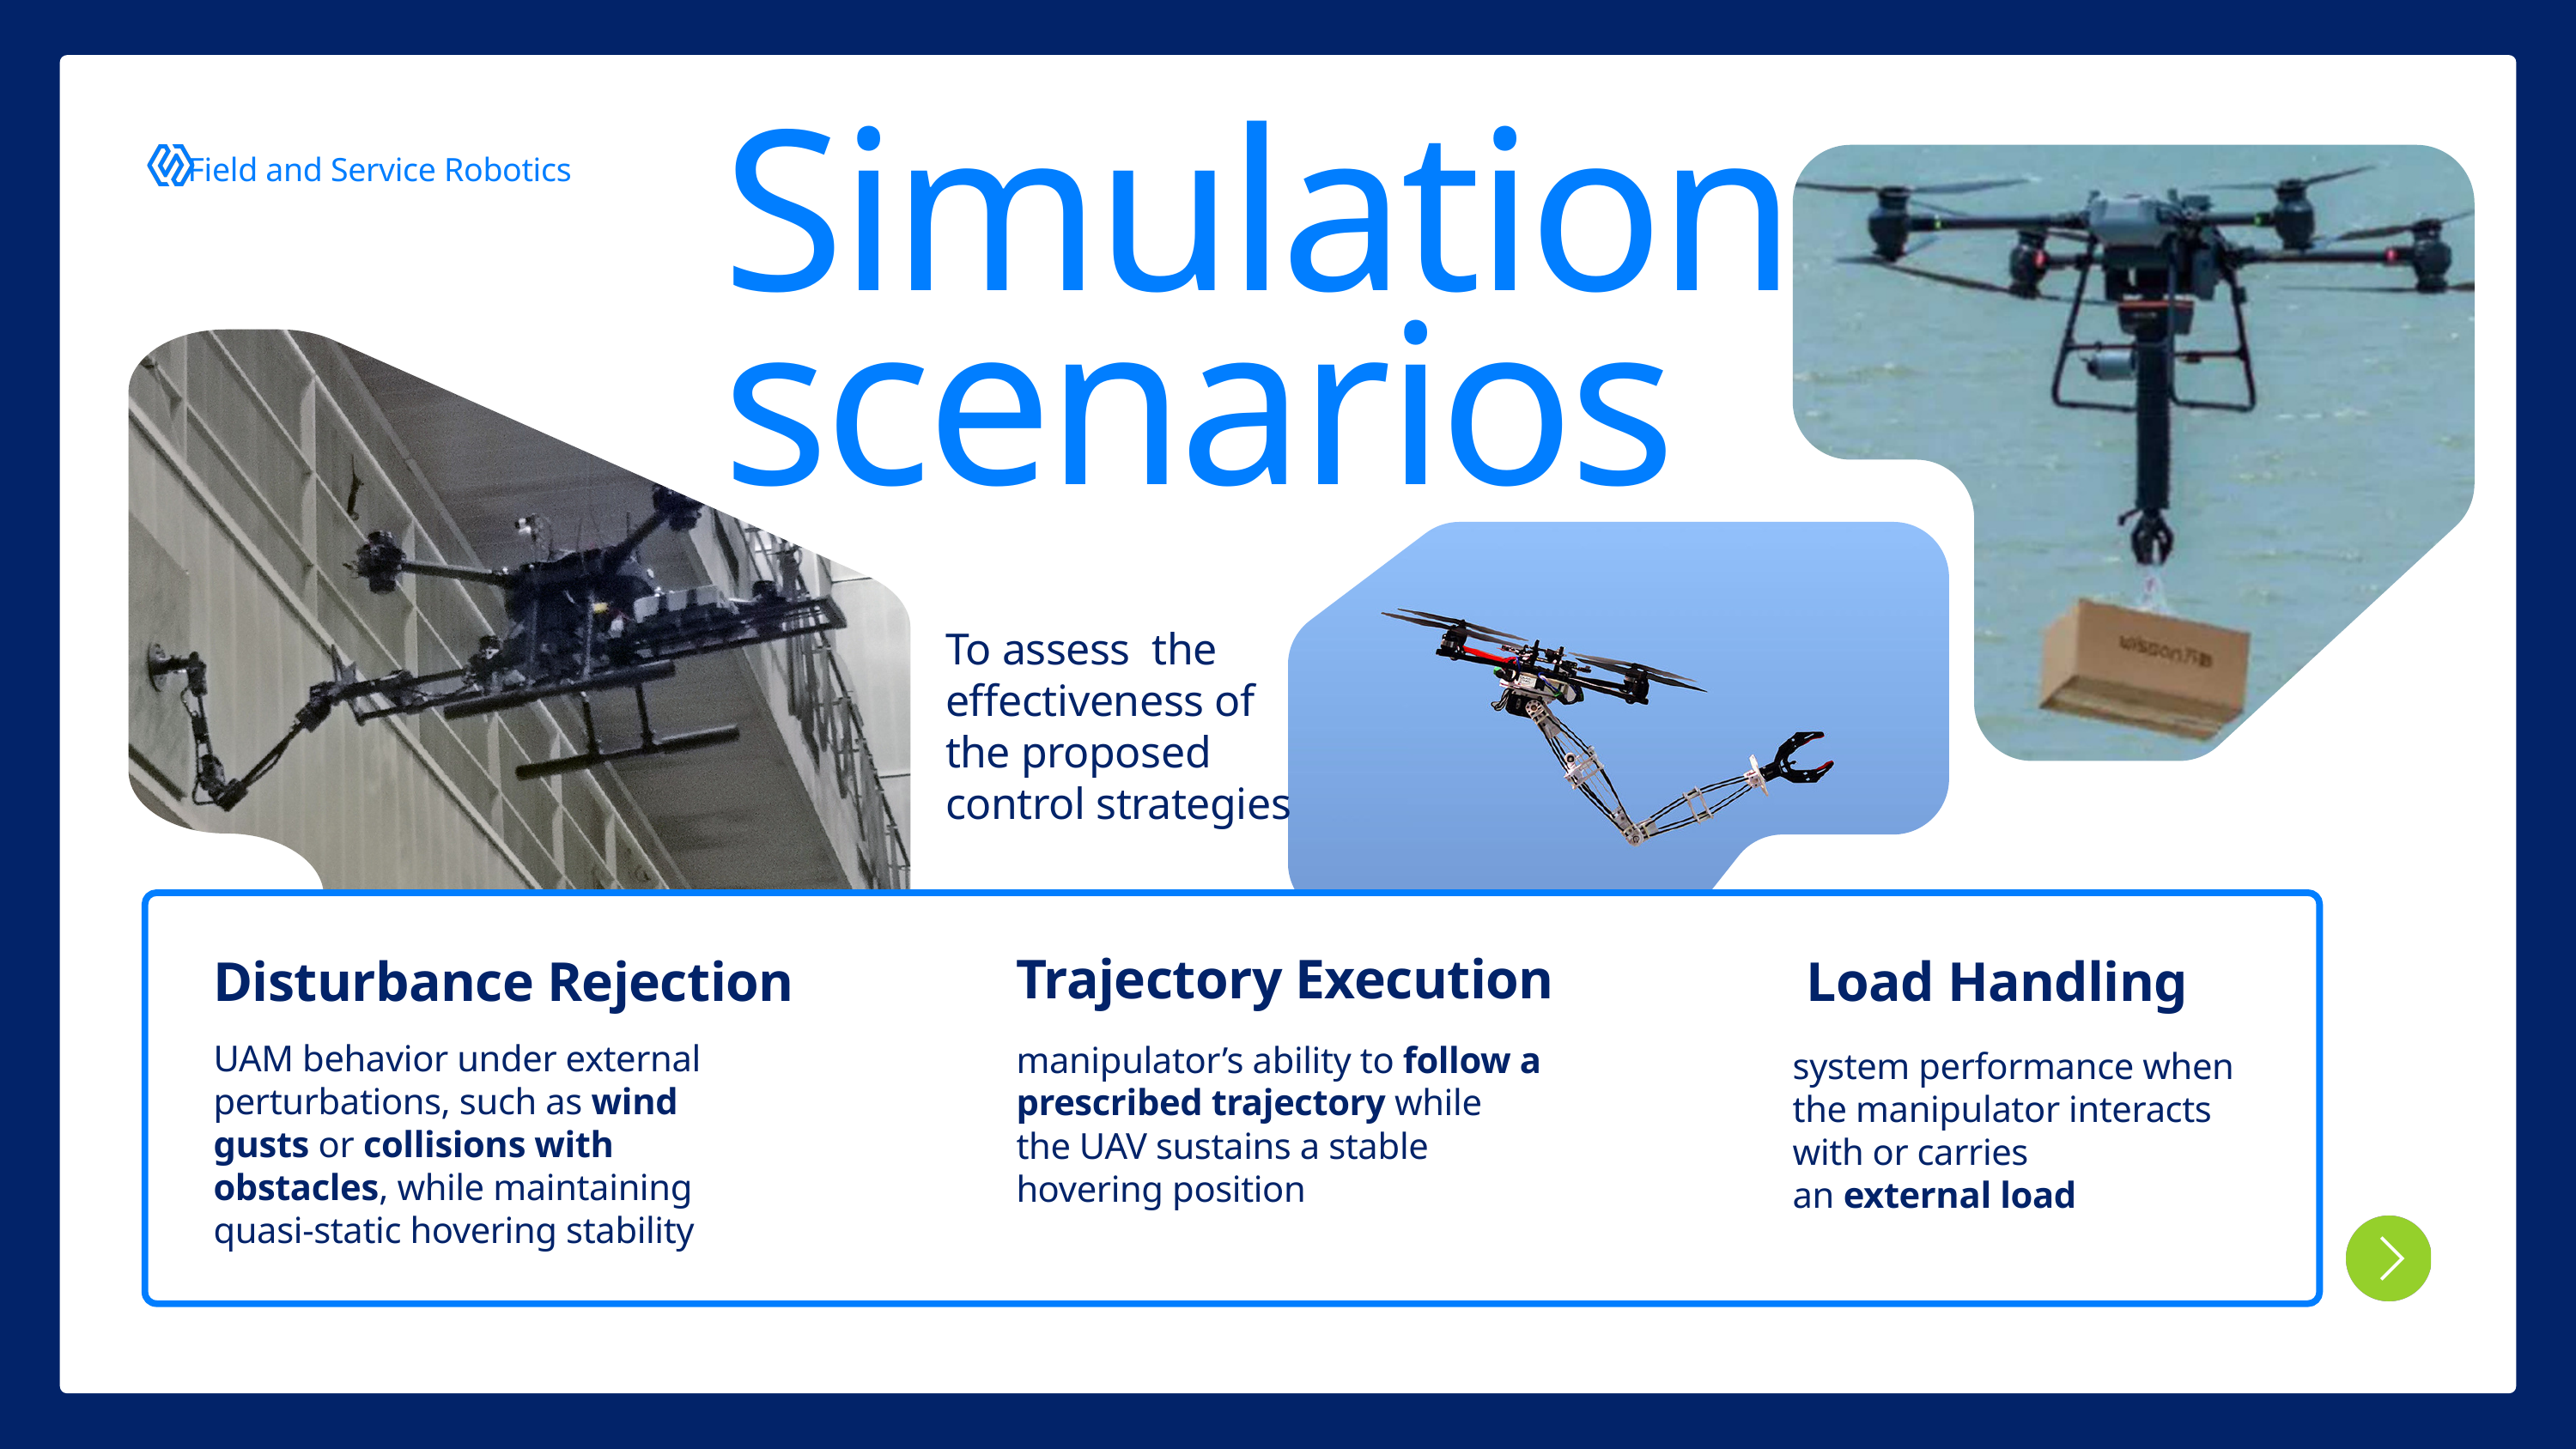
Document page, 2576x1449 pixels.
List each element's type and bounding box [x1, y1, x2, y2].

text_box [1792, 144, 2475, 761]
text_box [144, 892, 2320, 1304]
text_box [1287, 521, 1950, 890]
text_box [128, 329, 911, 1038]
text_box [59, 54, 2517, 1394]
